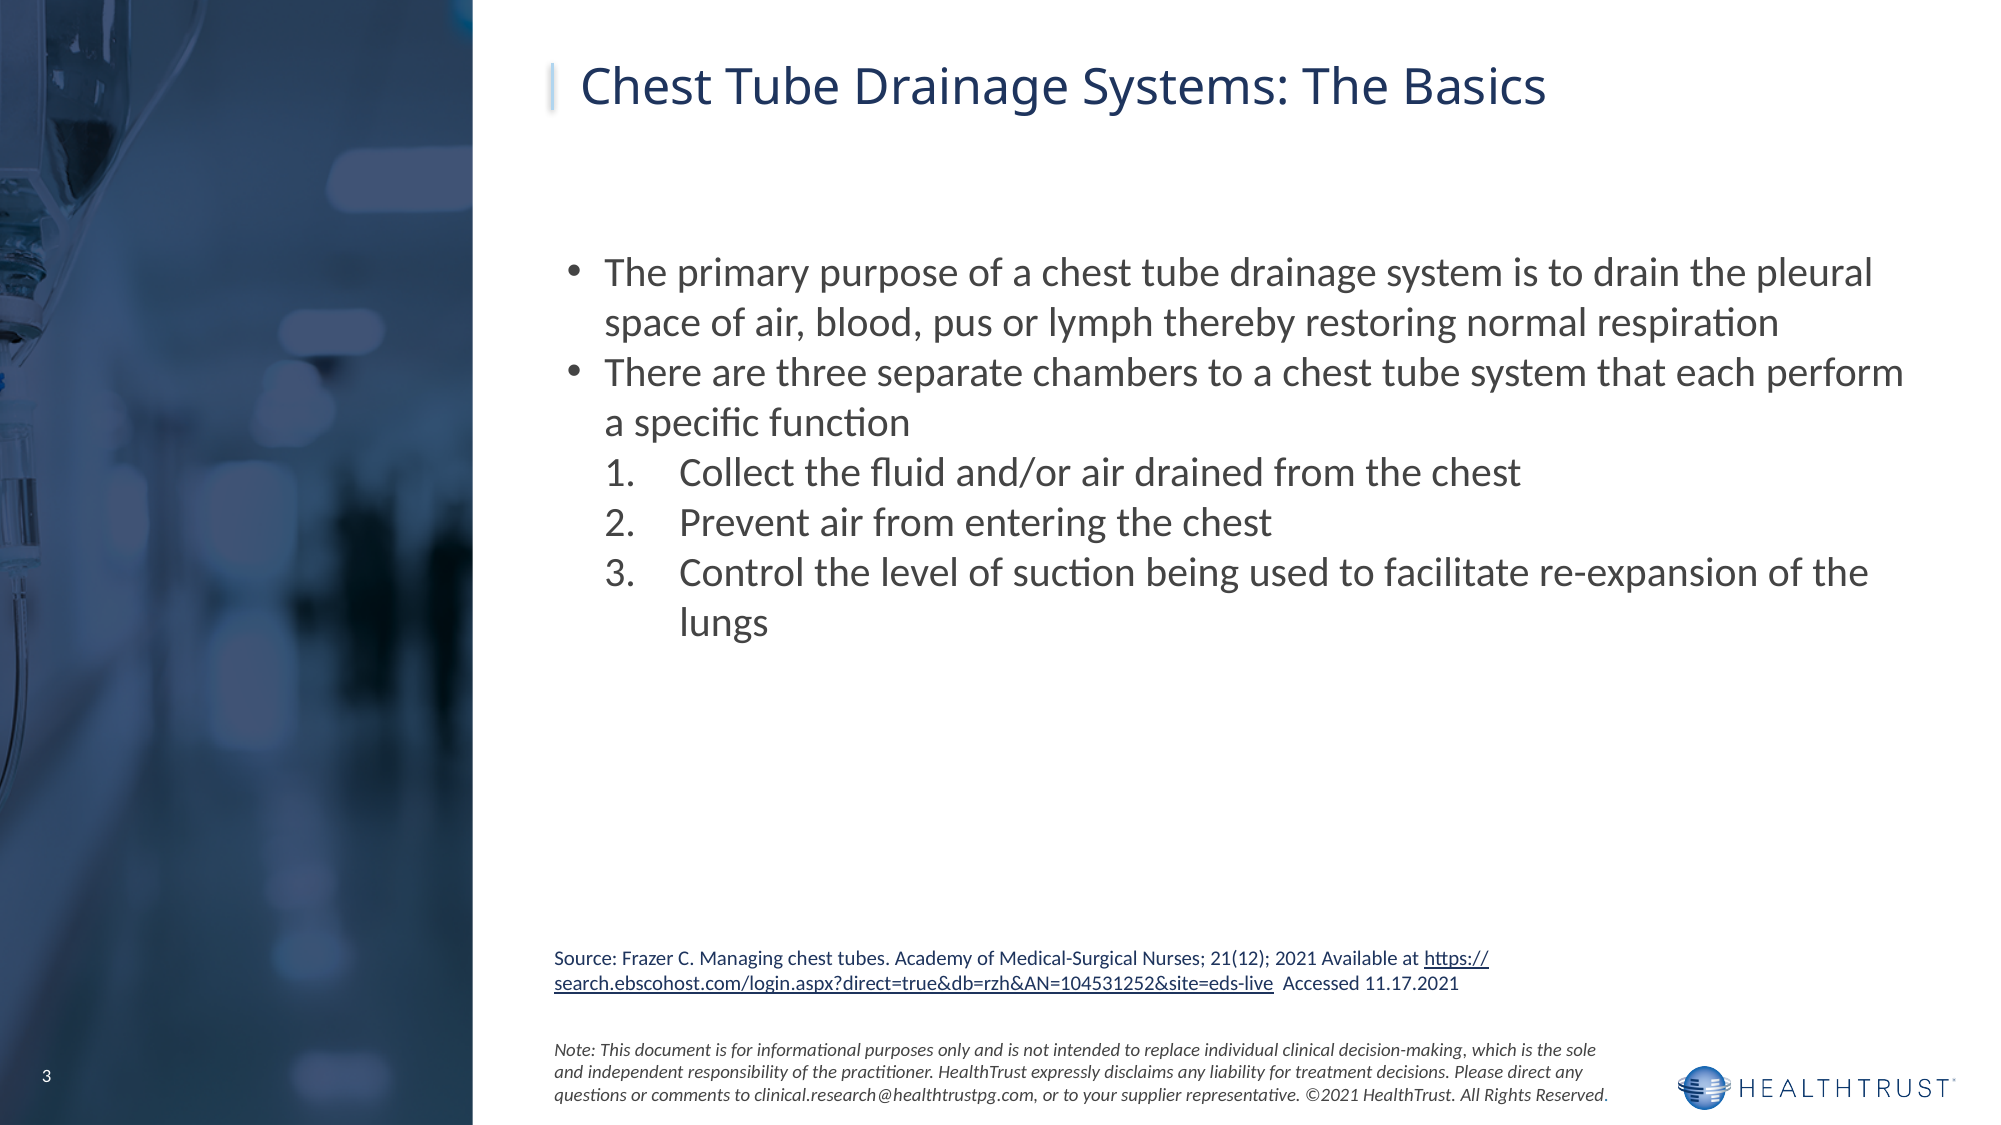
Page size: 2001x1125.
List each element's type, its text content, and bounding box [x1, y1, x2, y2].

list The primary purpose of a chest tube drainage system is to drain the pleural space of air, blood, pus or lymph thereby restoring normal respiration There are three separate chambers to a chest tube system that each perform a specific function Collect the fluid and/or air drained from the chest Prevent air from entering the chest Control the level of suction being used to facilitate re-expansion of the lungs [551, 237, 1932, 1031]
picture [1678, 1066, 1956, 1110]
text_box Note: This document is for informational purposes only and is not intended to replace individual clinical decision-making, which is the sole and independent responsibility of the practitioner. HealthTrust expressly disclaims any liability for treatment decisions. Please direct any questions or comments to clinical.research@healthtrustpg.com, or to your supplier representative. ©2021 HealthTrust. All Rights Reserved. [539, 1030, 1641, 1113]
text_box Source: Frazer C. Managing chest tubes. Academy of Medical-Surgical Nurses; 21(12); 2021 Available at https://search.ebscohost.com/login.aspx?direct=true&db=rzh&AN=104531252&site=eds-live Accessed 11.17.2021 [539, 937, 1901, 1003]
picture [0, 0, 473, 1125]
list Chest Tube Drainage Systems: The Basics [552, 47, 1933, 131]
